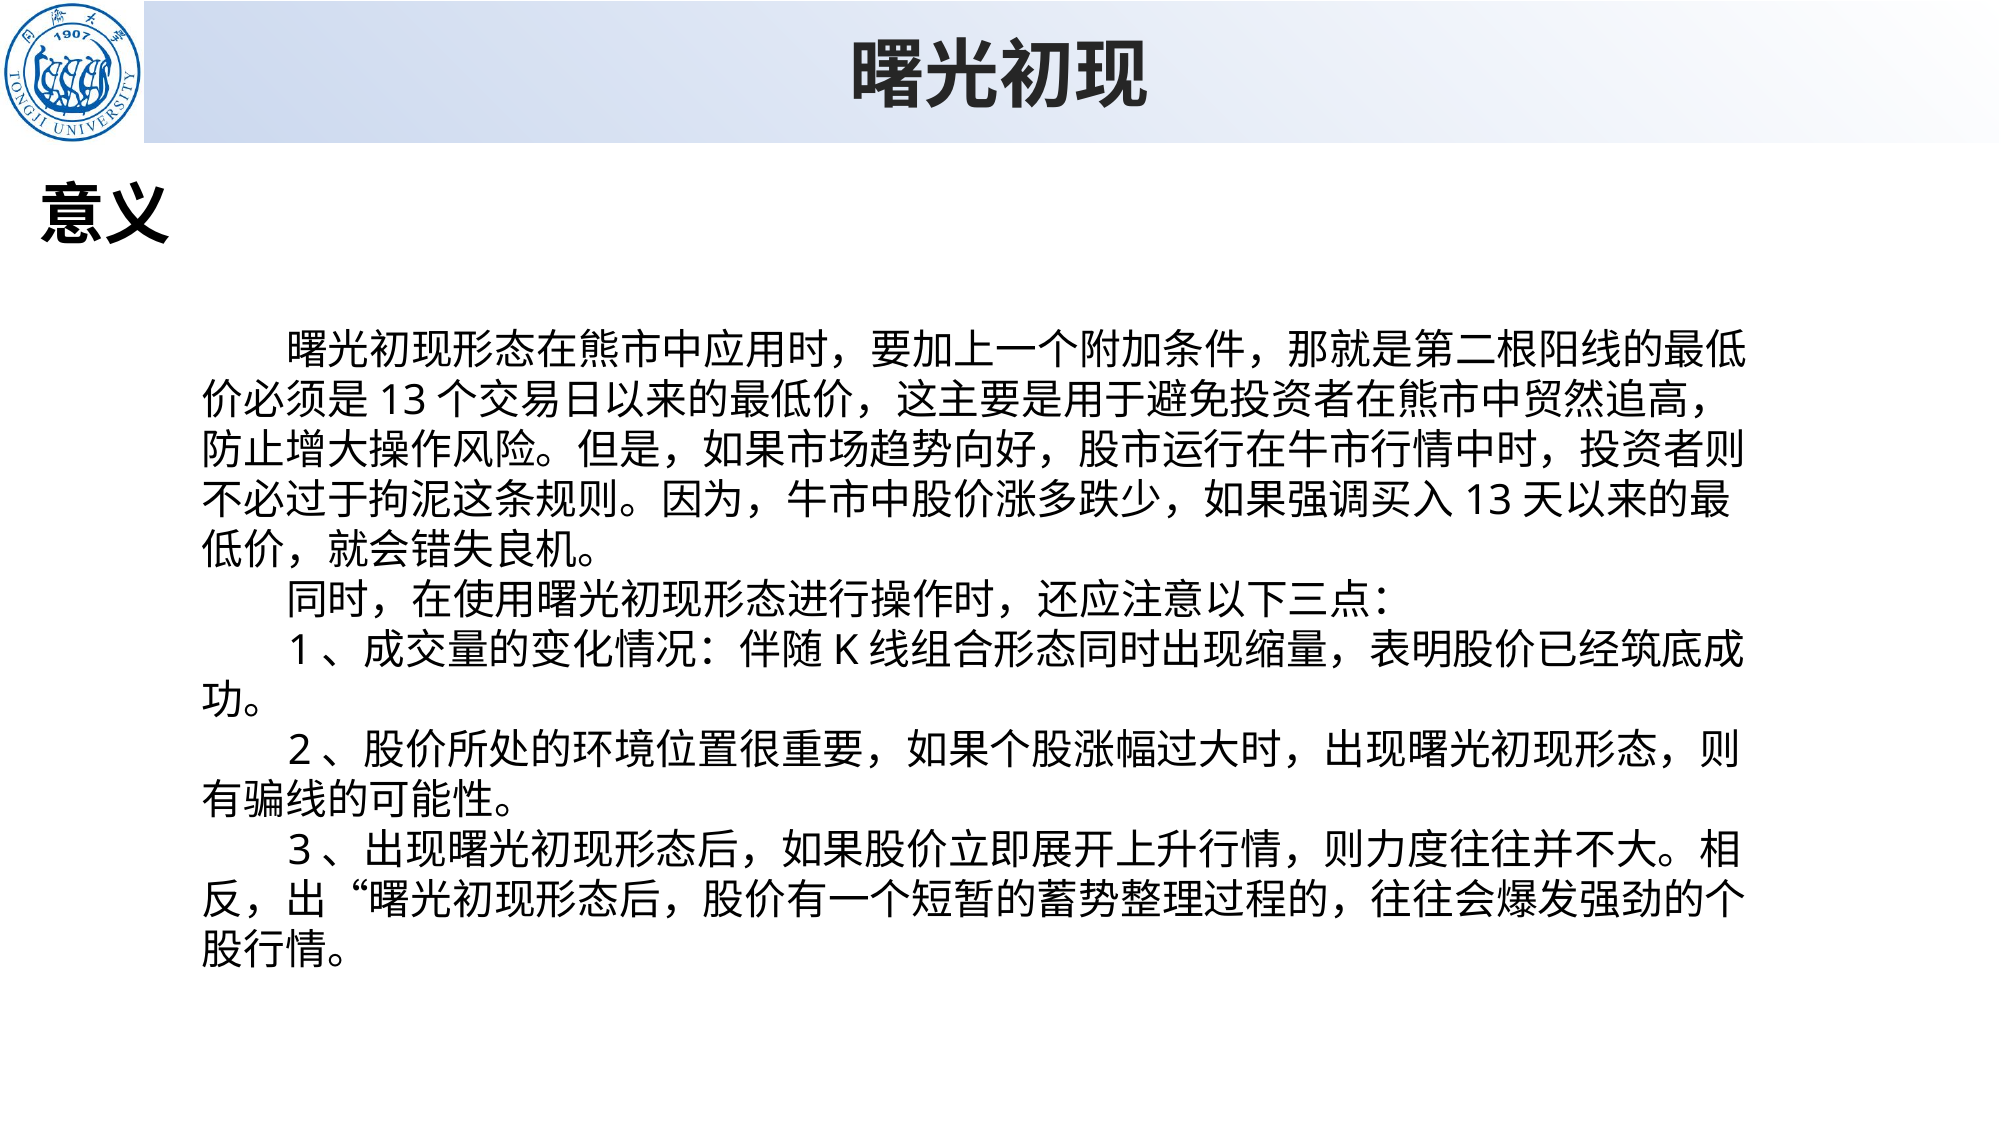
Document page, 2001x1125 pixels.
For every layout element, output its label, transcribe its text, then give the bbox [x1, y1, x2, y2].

picture [0, 0, 144, 145]
text_box 曙光初现 [834, 18, 1165, 124]
text_box 意义 [22, 164, 187, 260]
text_box [144, 0, 2000, 145]
text_box 曙光初现形态在熊市中应用时，要加上一个附加条件，那就是第二根阳线的最低价必须是13个交易日以来的最低价，这主要是用于避免投资者在熊市中贸然追高，防止增大操作风险。但是，如果市场趋势向好，股市运行在牛市行情中时，投资者则不必过于拘泥这条规则。因为，牛市中股价涨多跌少，如果强调买入13天以来的最低价，就会错失良机。 同时，在使用曙光初现形态进行操作时，还应注意以下三点： 1、成交量的变化情况：伴随K线组合形态同时出现缩量，表明股价已经筑底成功。 2、股价所处的环境位置很重要，如果个股涨幅过大时，出现曙光初现形态，则有骗线的可能性。 3、出现曙光初现形态后，如果股价立即展开上升行情，则力度往往并不大。相反，出“曙光初现形态后，股价有一个短暂的蓄势整理过程的，往往会爆发强劲的个股行情。 [187, 315, 1784, 981]
